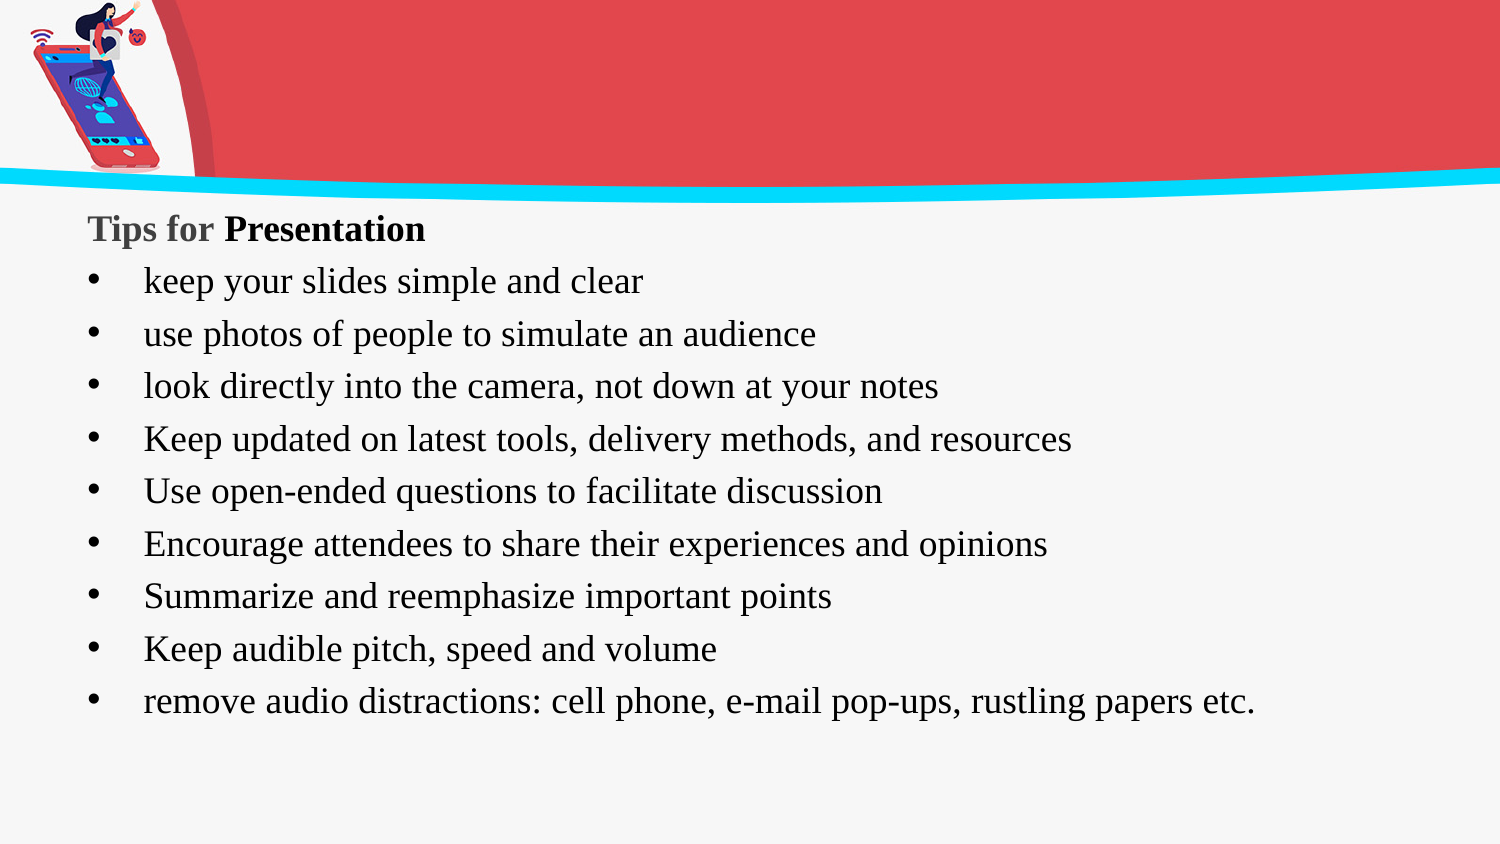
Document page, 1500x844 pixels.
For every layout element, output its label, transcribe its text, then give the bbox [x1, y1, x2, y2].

list Tips for Presentation keep your slides simple and clear use photos of people to simulate an audience look directly into the camera, not down at your notes Keep updated on latest tools, delivery methods, and resources Use open-ended questions to facilitate discussion Encourage attendees to share their experiences and opinions Summarize and reemphasize important points Keep audible pitch, speed and volume remove audio distractions: cell phone, e-mail pop-ups, rustling papers etc. [72, 196, 1452, 823]
picture [0, 0, 1500, 844]
